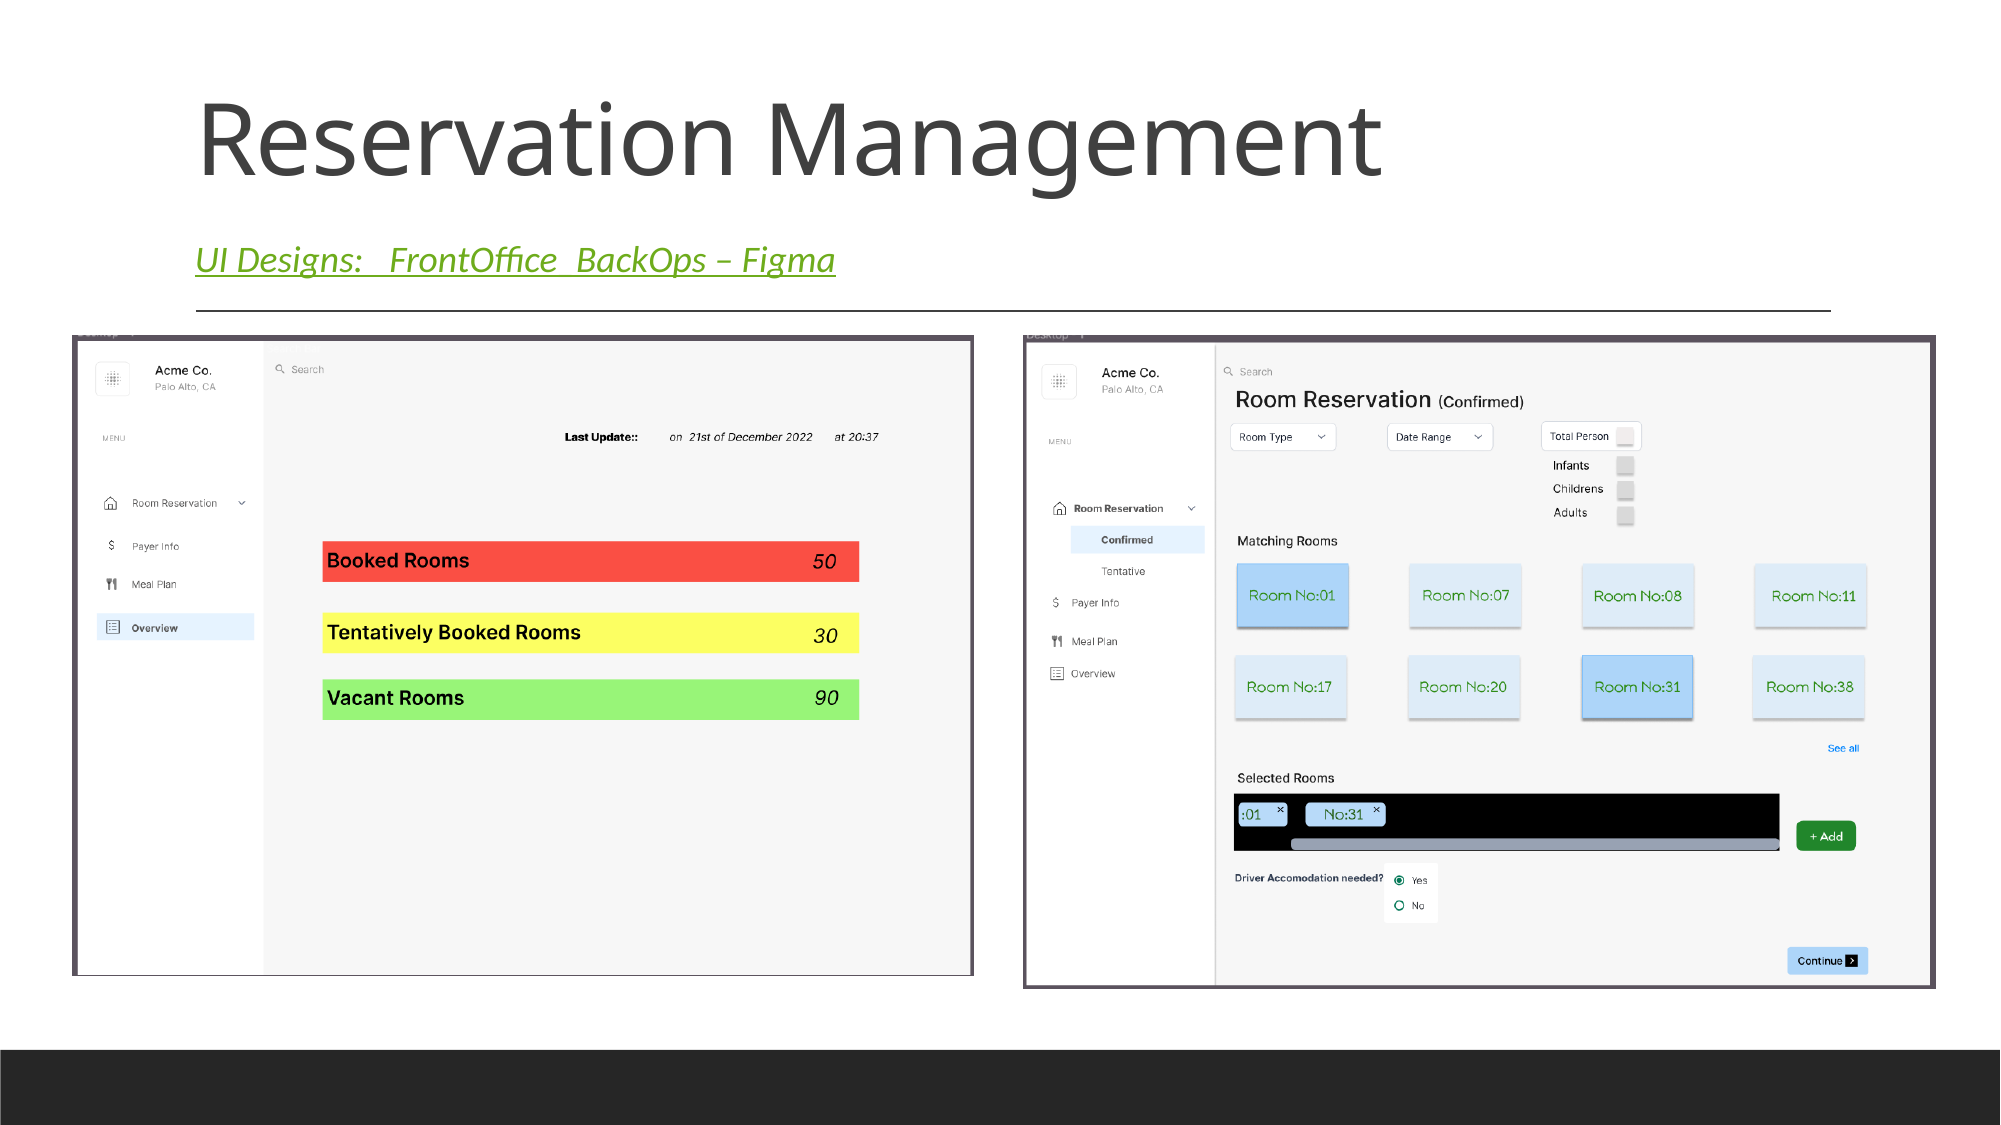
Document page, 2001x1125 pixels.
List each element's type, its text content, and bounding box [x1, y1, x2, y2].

title Reservation Management [180, 47, 1830, 205]
picture [1022, 335, 1936, 990]
text_box UI Designs: FrontOffice_BackOps – Figma [179, 227, 1676, 288]
picture [71, 334, 974, 977]
